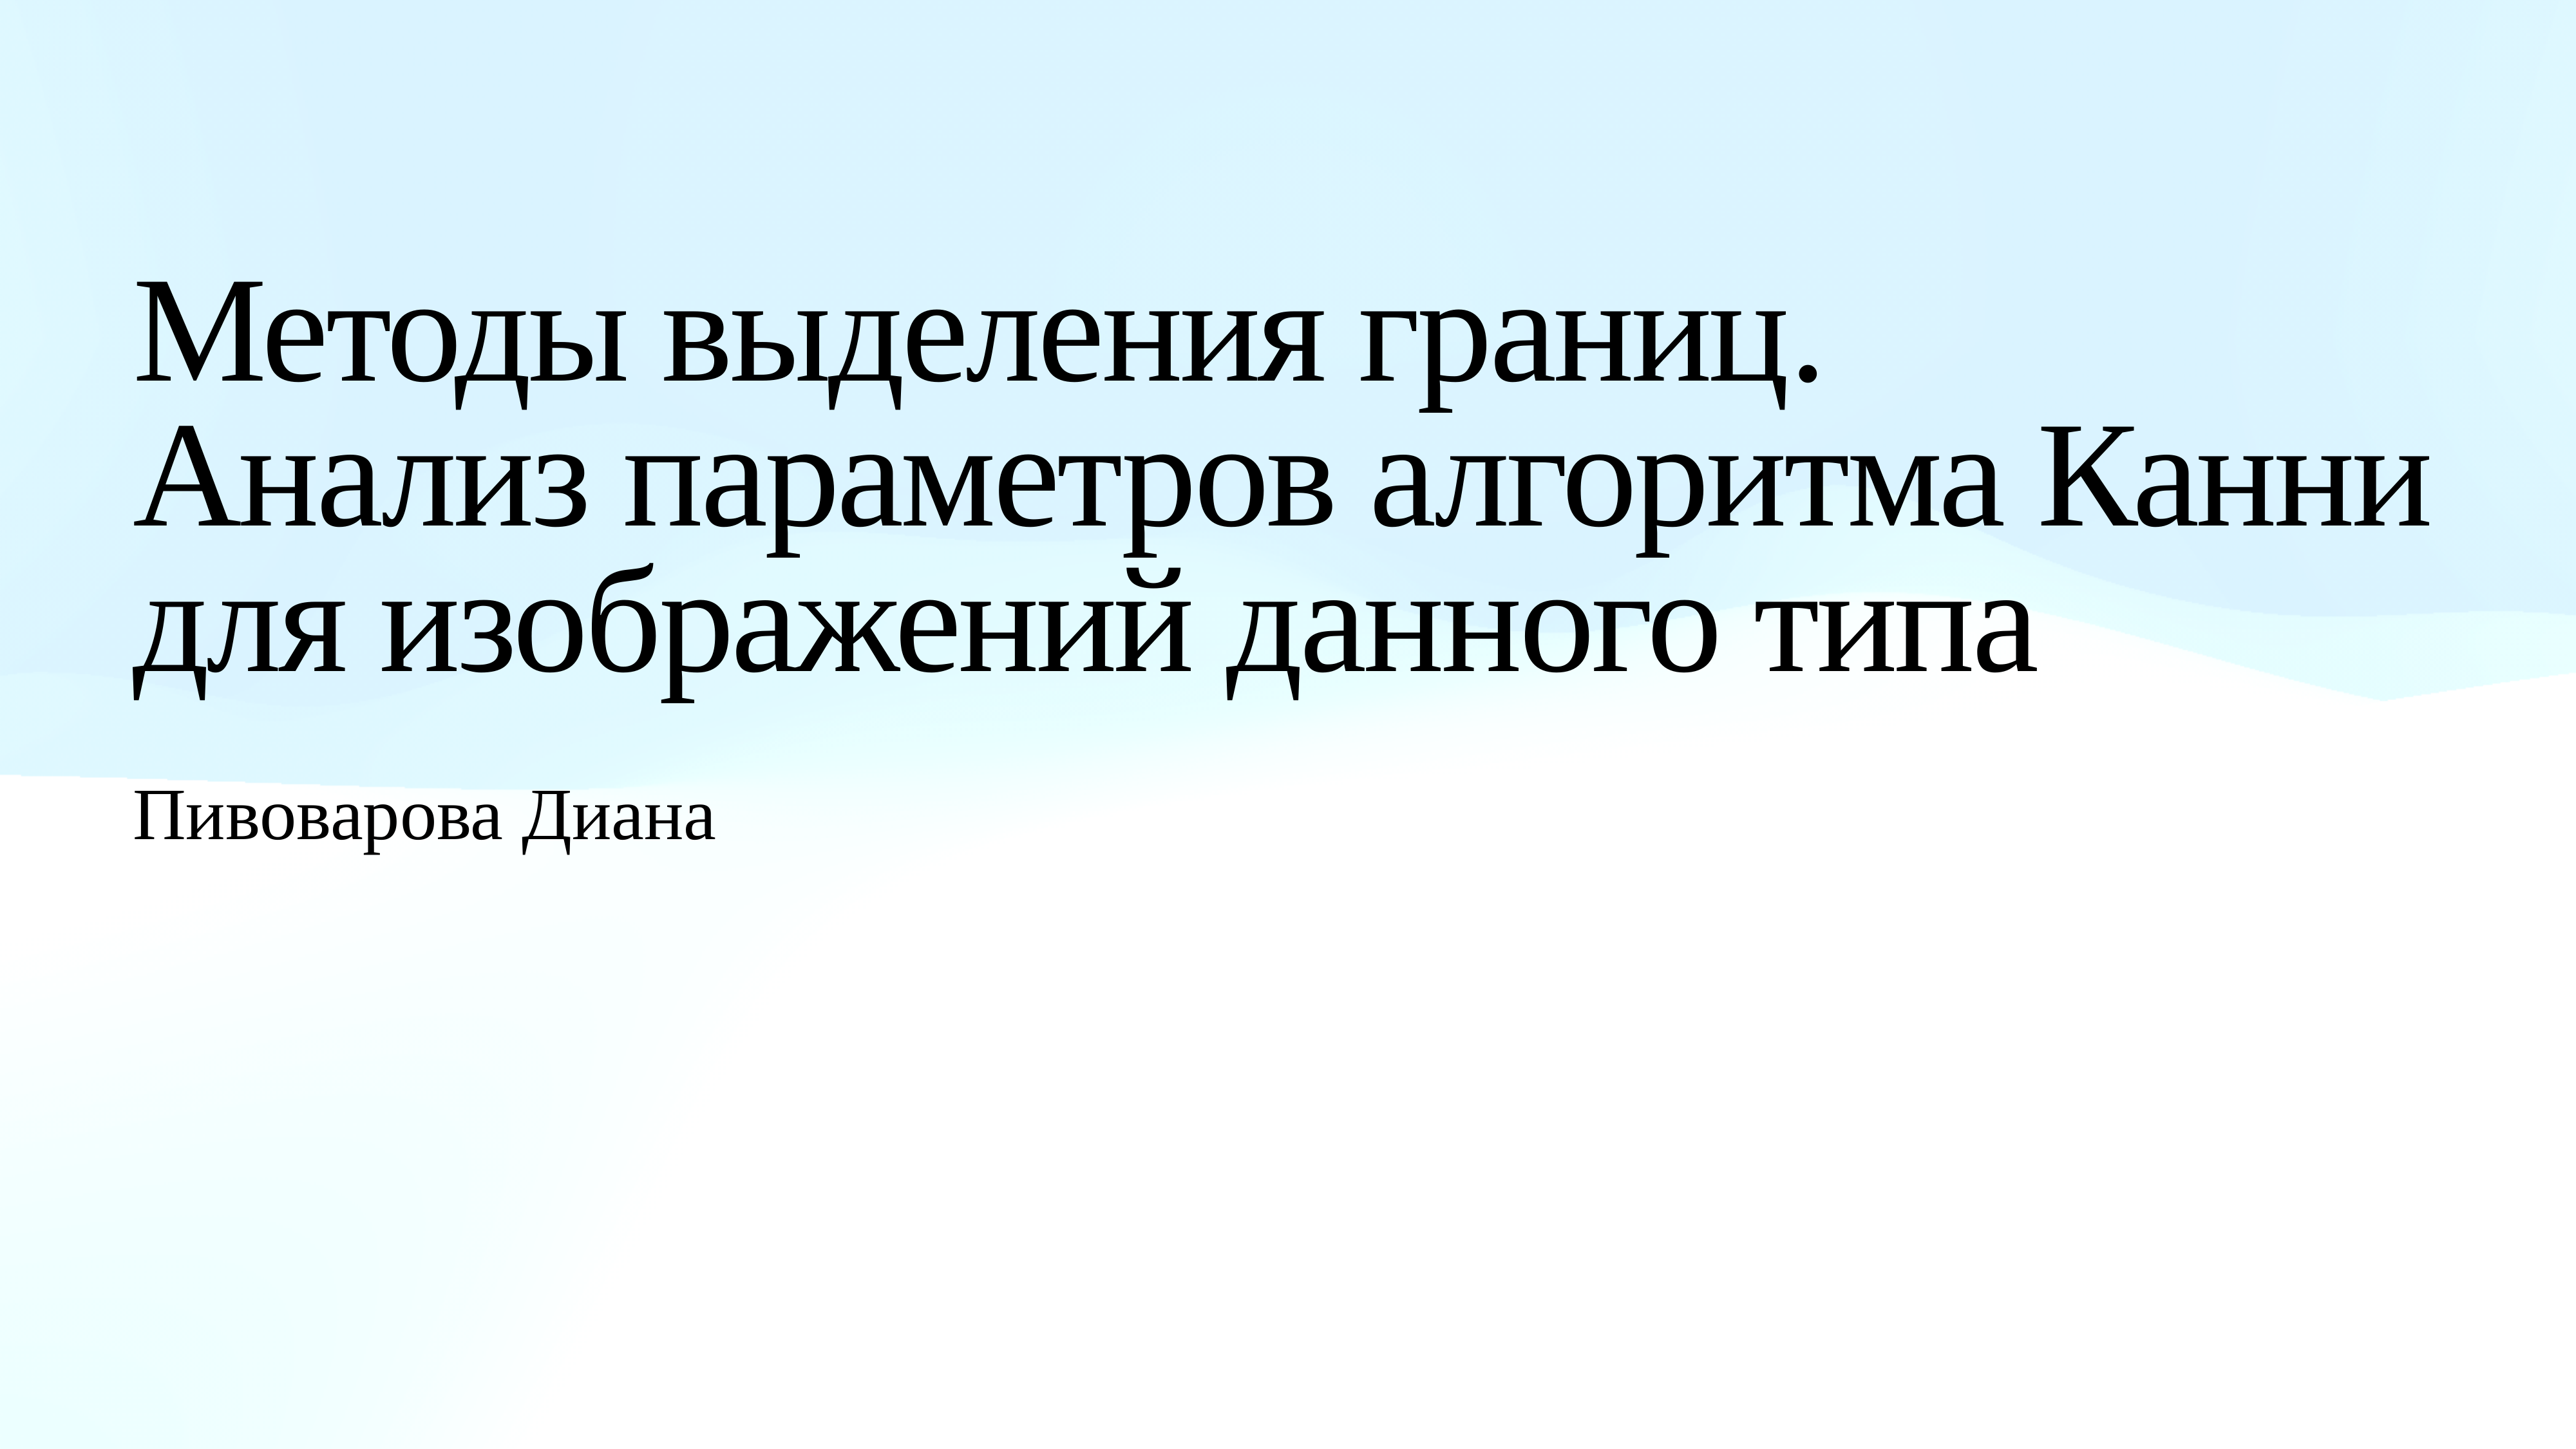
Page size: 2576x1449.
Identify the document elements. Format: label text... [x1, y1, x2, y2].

title Методы выделения границ. Анализ параметров алгоритма Канни для изображений данного типа [127, 214, 2449, 706]
picture [0, 0, 2576, 1449]
subtitle Пивоварова Диана [127, 760, 2449, 962]
